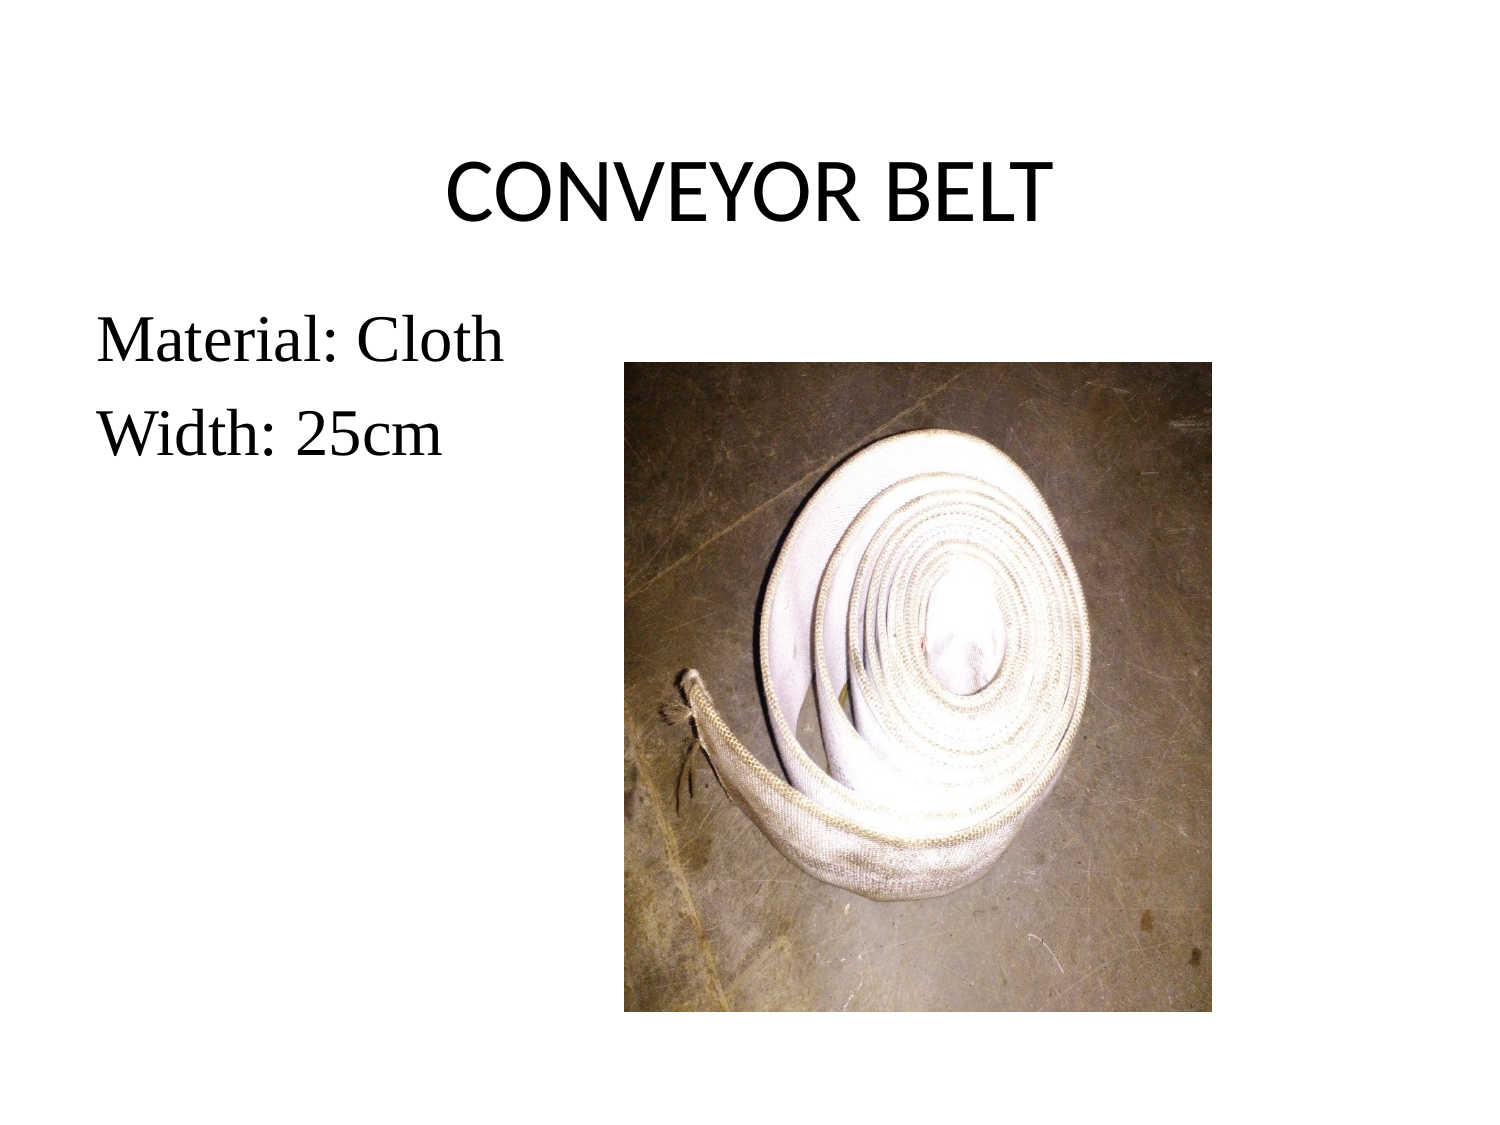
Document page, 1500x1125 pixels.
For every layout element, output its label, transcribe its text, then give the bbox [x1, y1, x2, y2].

picture [624, 362, 1212, 1012]
title CONVEYOR BELT [75, 90, 1425, 279]
list Material: Cloth Width: 25cm [80, 287, 1431, 1030]
